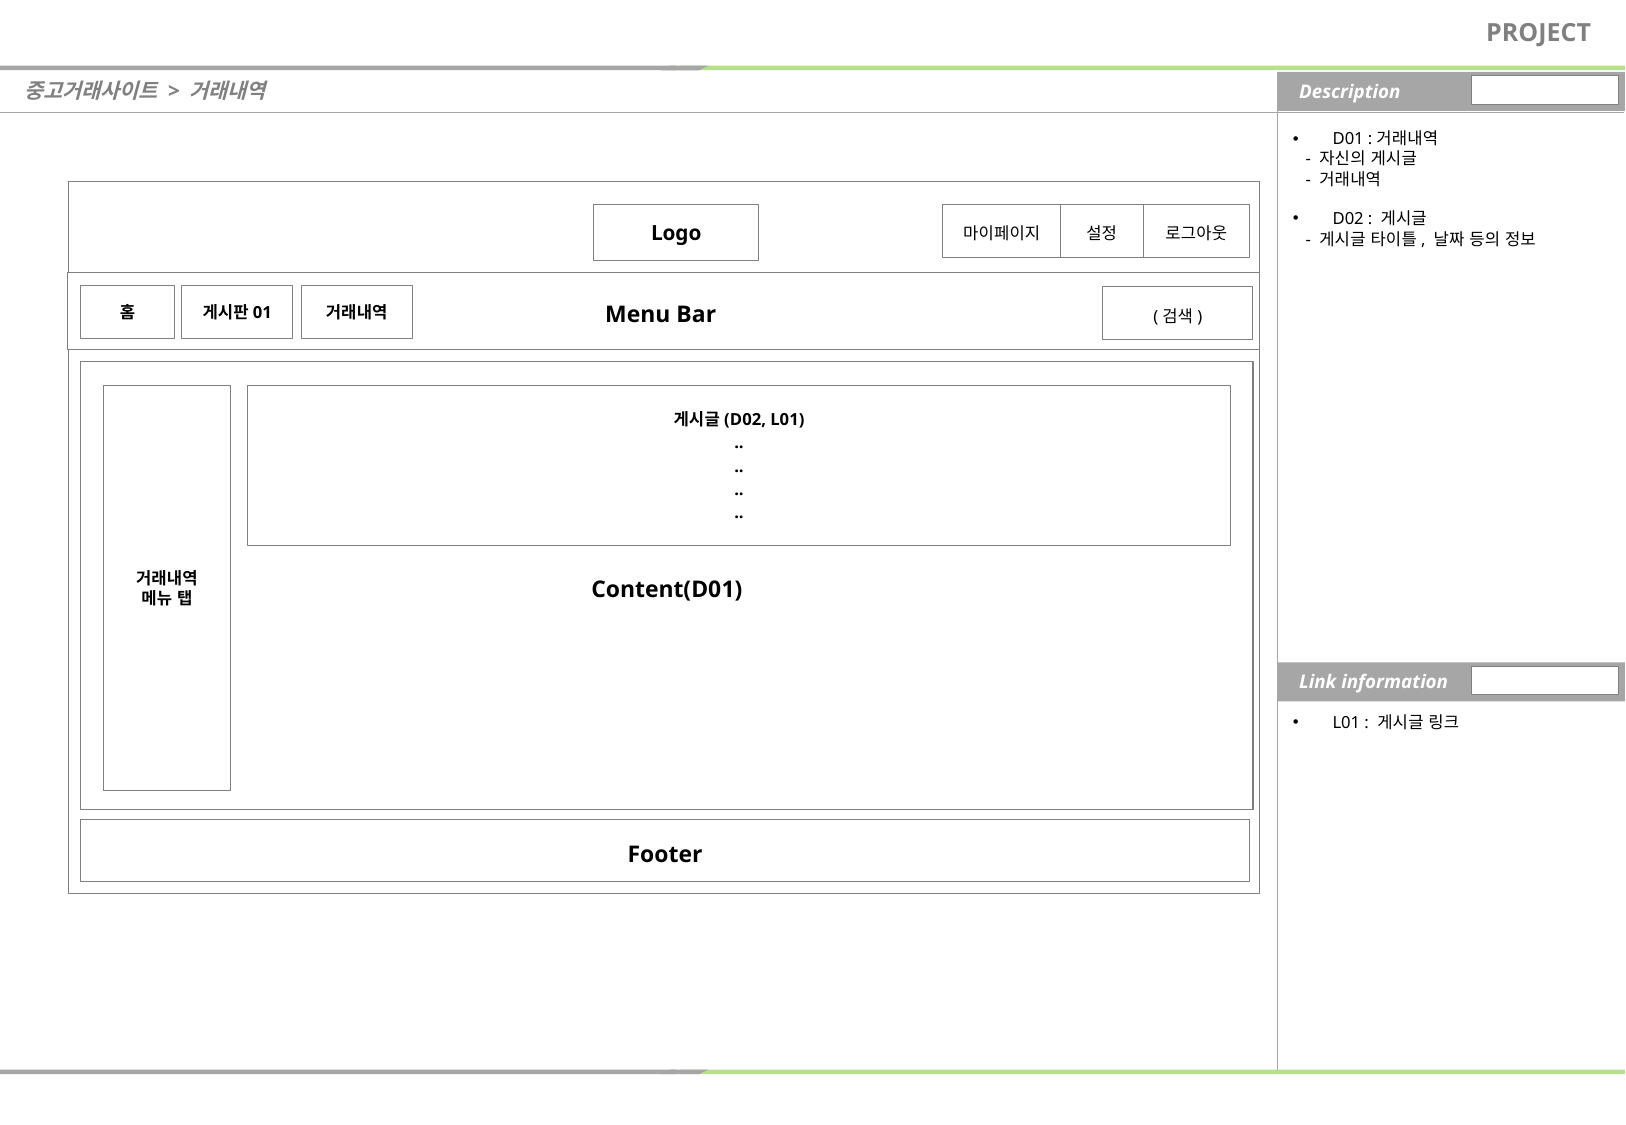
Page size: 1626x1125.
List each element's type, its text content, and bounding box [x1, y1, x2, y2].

text_box [68, 181, 1260, 272]
text_box Footer [80, 819, 1250, 882]
text_box 홈 [80, 285, 175, 339]
text_box [68, 350, 1260, 894]
text_box 게시판01 [181, 285, 293, 339]
text_box Description [1284, 82, 1472, 110]
text_box 마이페이지 [942, 204, 1060, 258]
text_box [1285, 82, 1625, 111]
text_box 게시글(D02, L01) .. .. .. .. [247, 385, 1231, 546]
text_box Menu Bar [67, 272, 1260, 350]
text_box 중고거래사이트 > 거래내역 [9, 82, 1231, 111]
text_box [1472, 666, 1619, 695]
text_box Logo [593, 204, 759, 261]
text_box 거래내역 메뉴 탭 [103, 385, 231, 791]
text_box PROJECT [1163, 9, 1613, 55]
text_box Content(D01) [80, 361, 1253, 810]
text_box 로그아웃 [1143, 204, 1250, 258]
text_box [0, 65, 1625, 71]
text_box L01 : 게시글 링크 [1282, 704, 1625, 739]
text_box 거래내역 [301, 285, 413, 339]
text_box [1282, 662, 1625, 702]
text_box (검색) [1102, 286, 1253, 340]
text_box 설정 [1060, 204, 1143, 258]
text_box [0, 1069, 1625, 1075]
text_box D01 :거래내역 - 자신의 게시글 - 거래내역 D02 : 게시글 - 게시글 타이틀, 날짜 등의 정보 [1282, 123, 1625, 276]
text_box [1472, 82, 1619, 105]
text_box Link information [1284, 662, 1472, 700]
